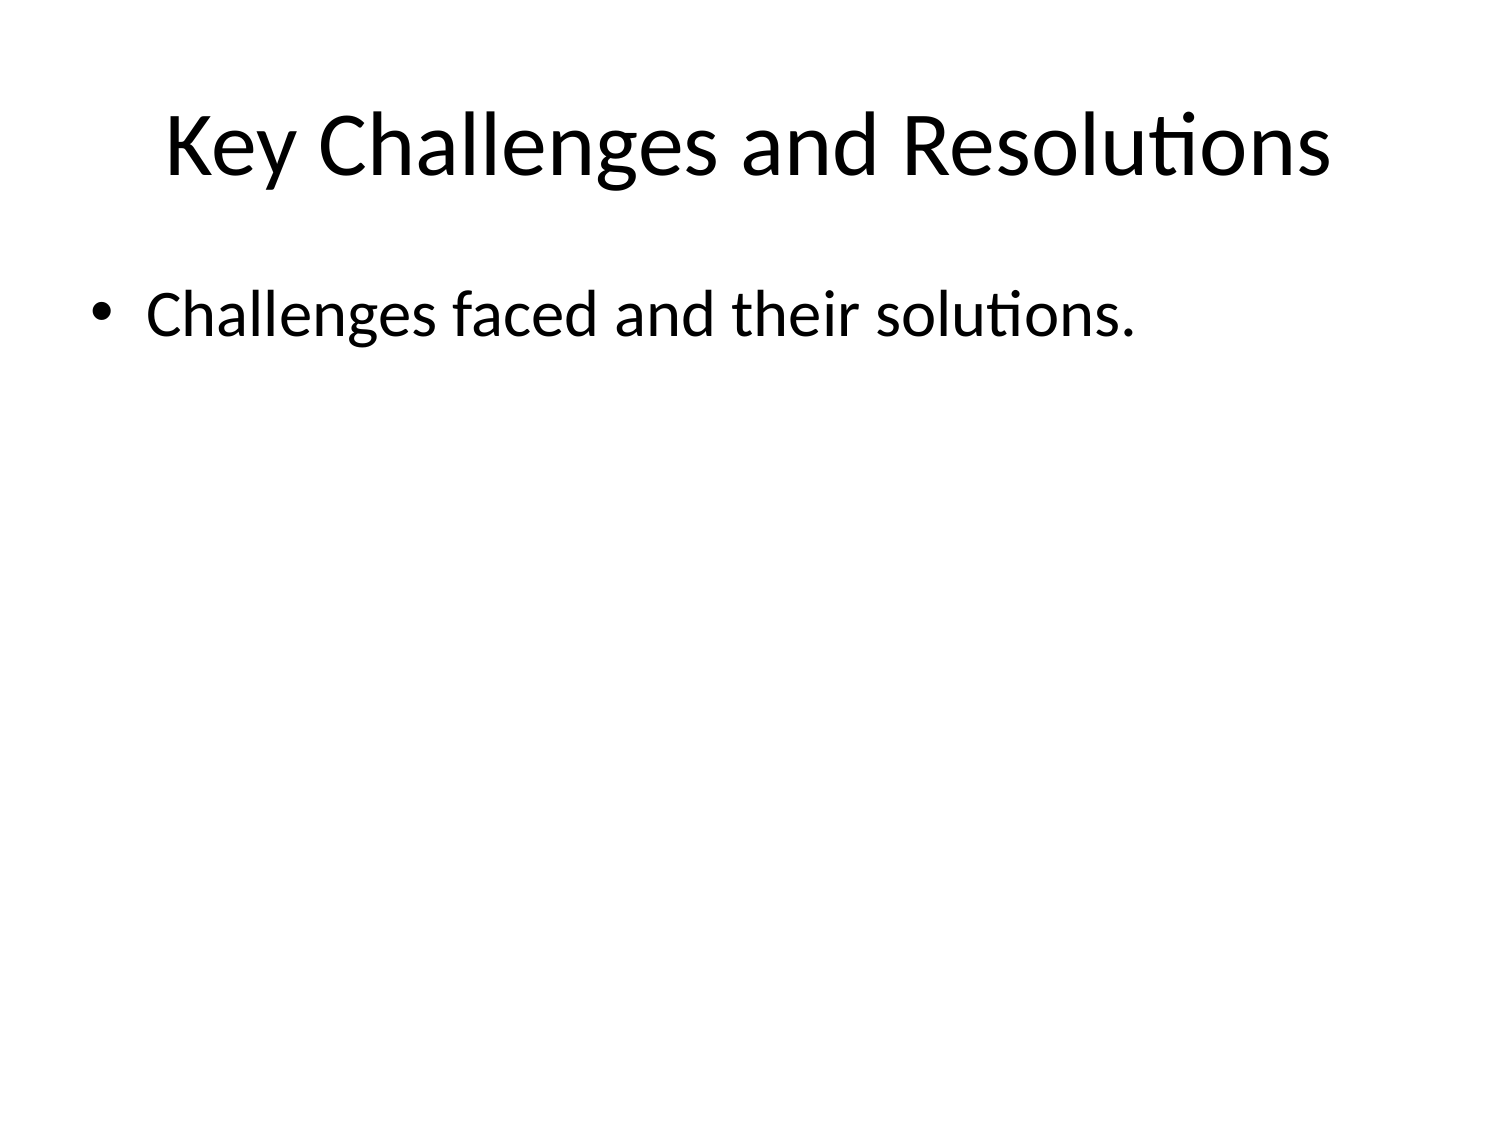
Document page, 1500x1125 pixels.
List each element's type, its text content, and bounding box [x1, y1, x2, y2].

title Key Challenges and Resolutions [75, 45, 1425, 233]
list Challenges faced and their solutions. [75, 262, 1425, 1005]
